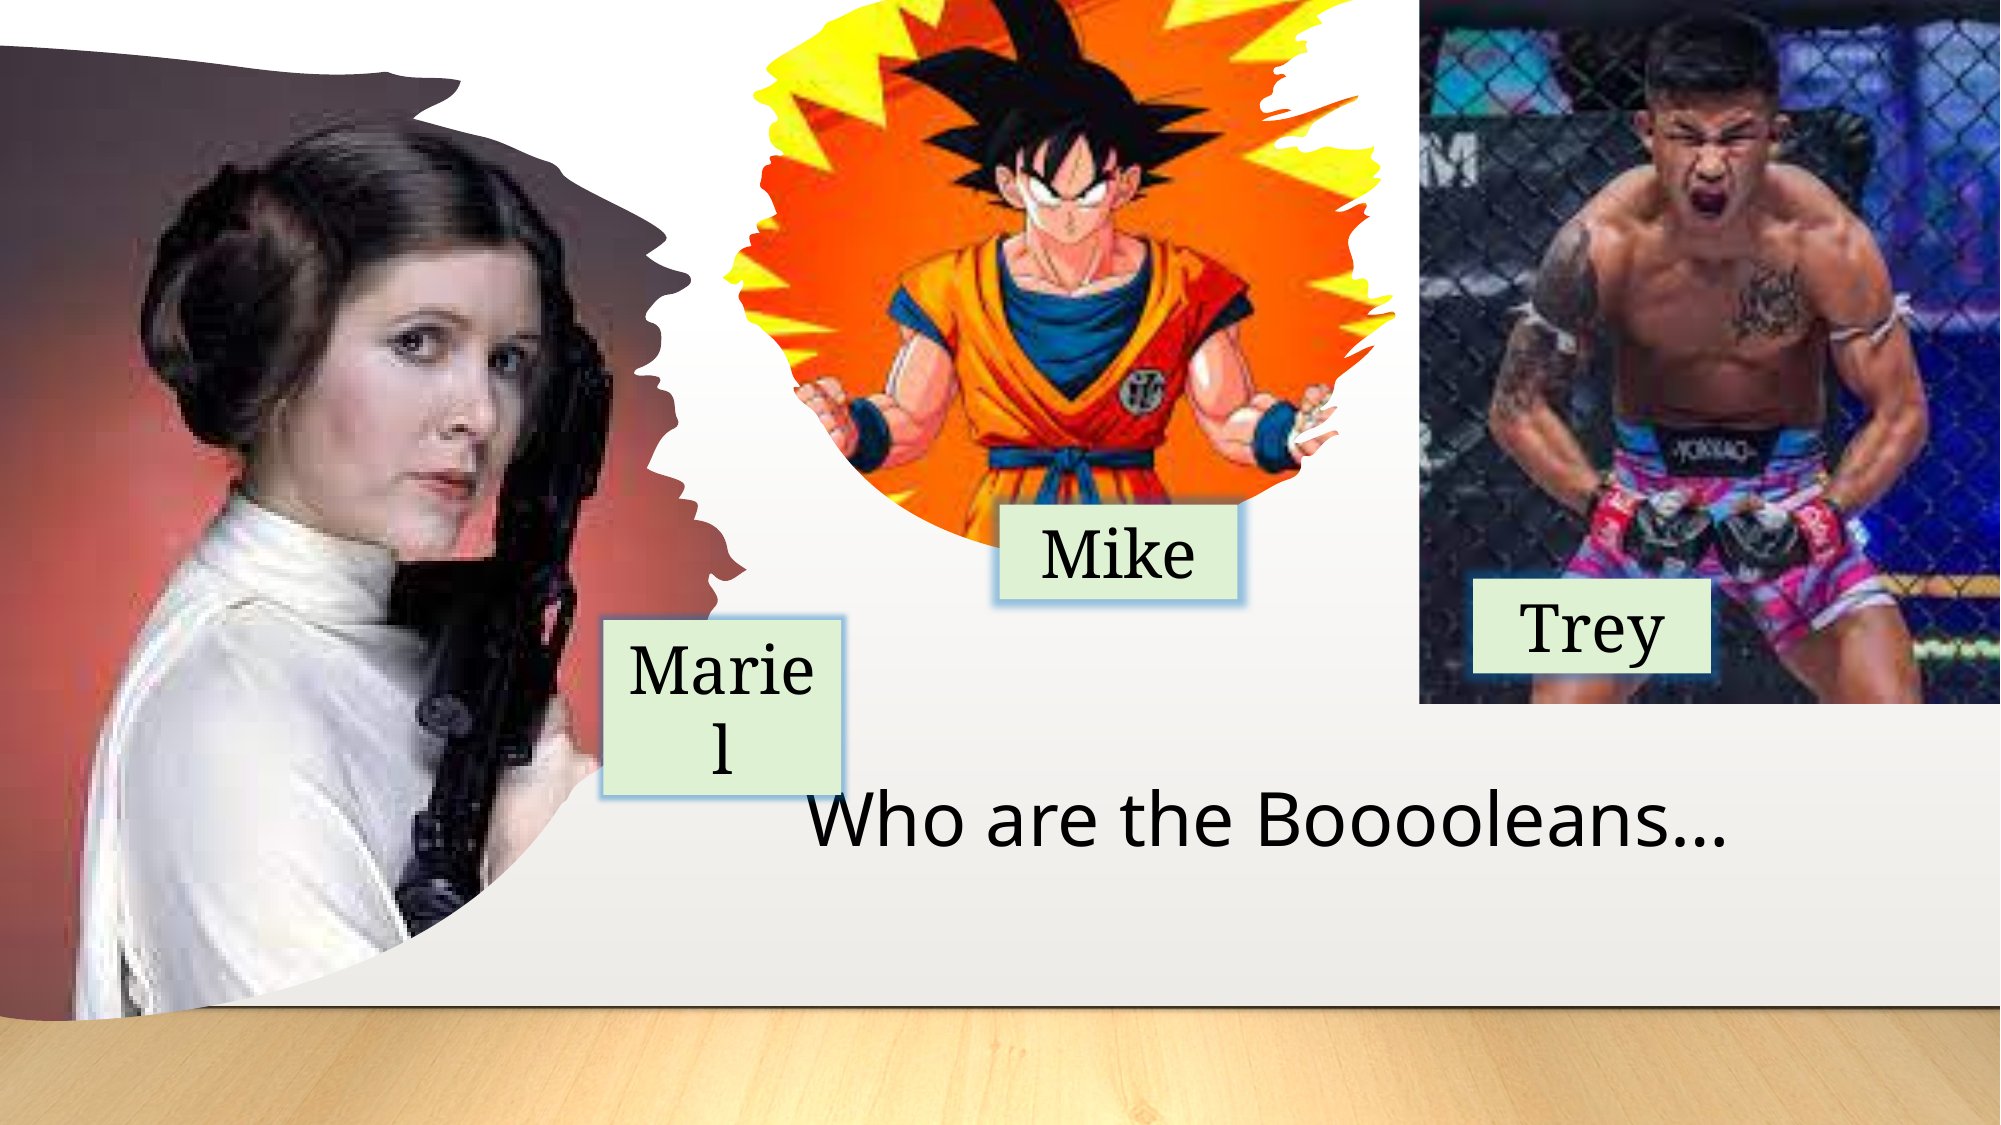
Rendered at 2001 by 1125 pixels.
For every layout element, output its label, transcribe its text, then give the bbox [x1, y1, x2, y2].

text_box Mariel [747, 620, 842, 795]
text_box Mike [999, 562, 1238, 600]
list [1419, 0, 2000, 704]
picture [0, 0, 2000, 1125]
list Who are the Booooleans… [747, 674, 1909, 889]
